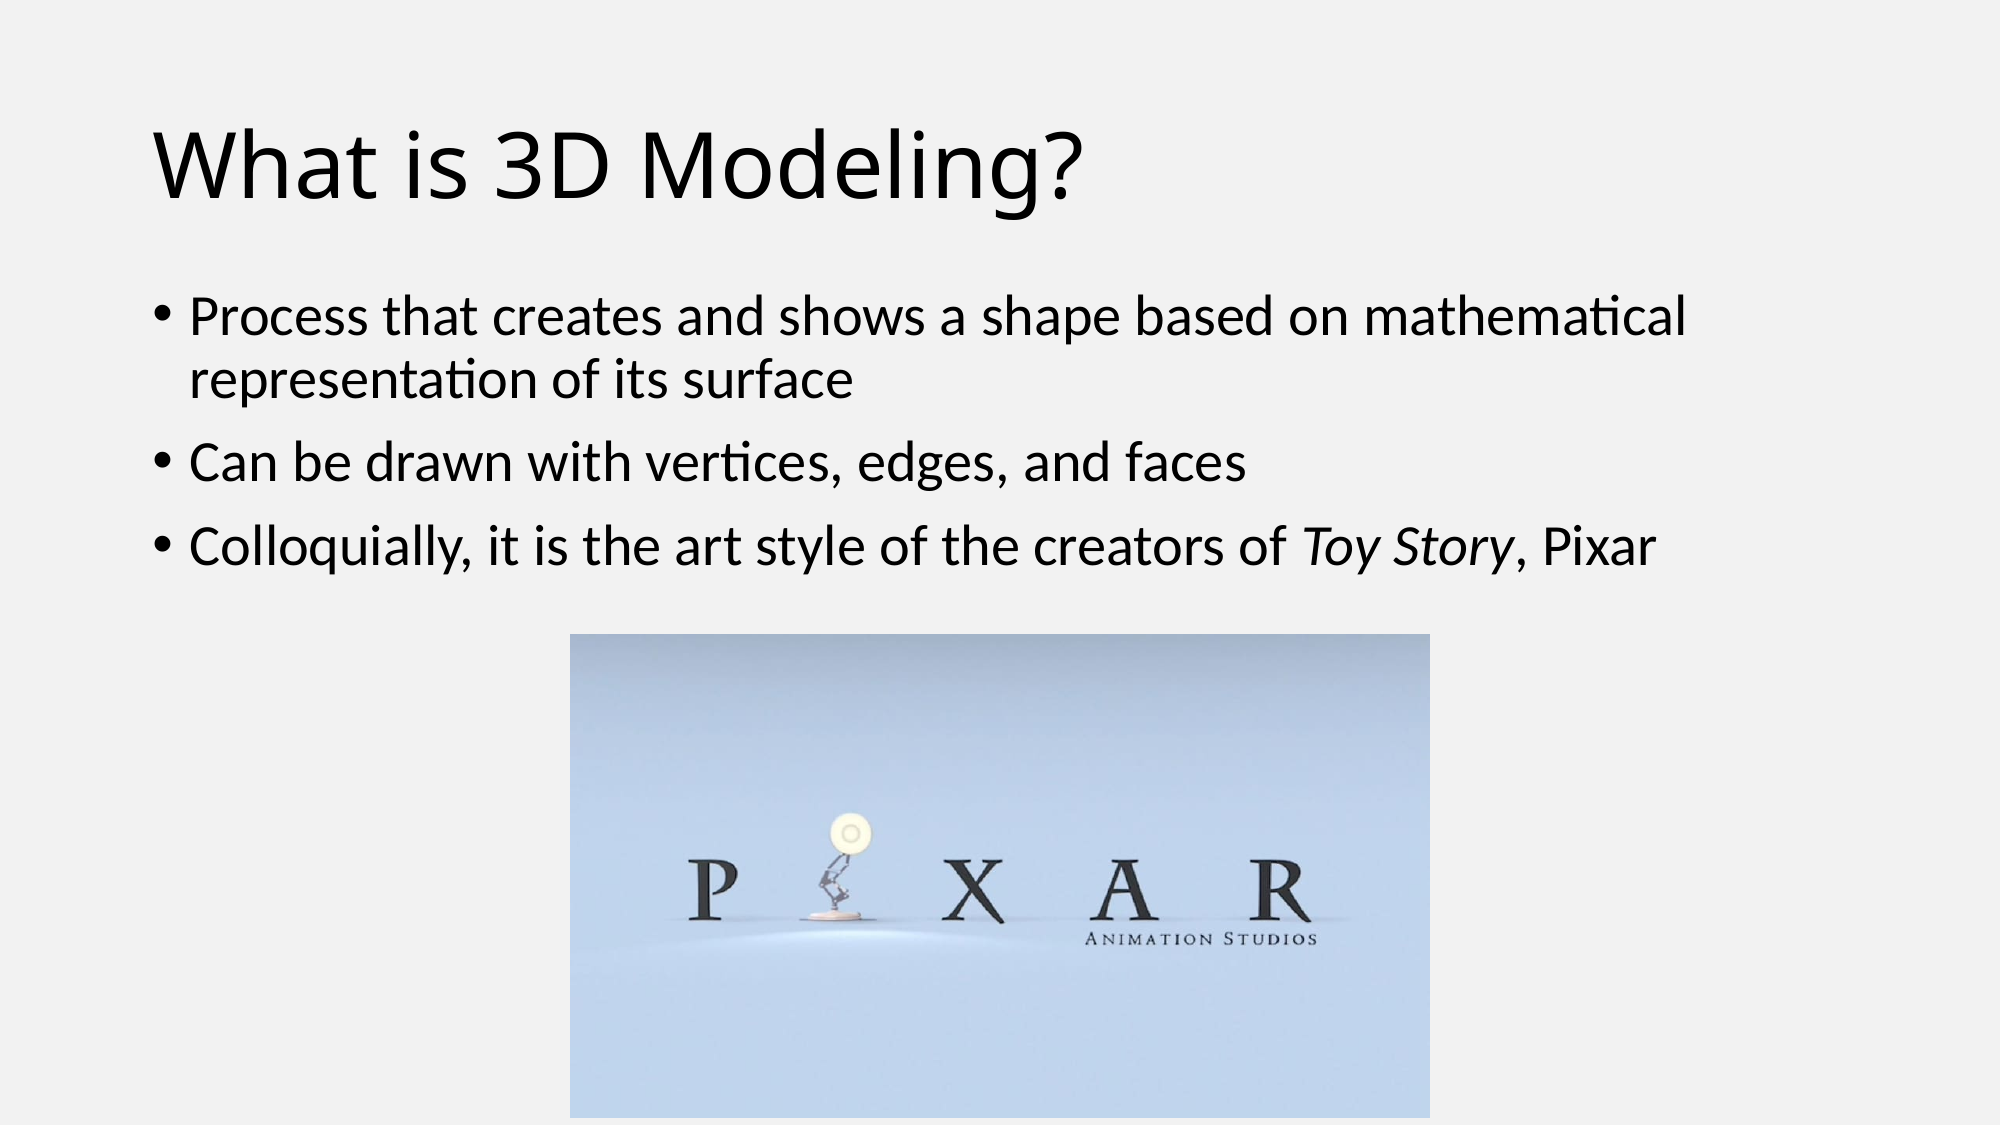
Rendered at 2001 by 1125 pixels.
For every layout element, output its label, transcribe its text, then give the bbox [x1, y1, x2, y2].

picture [570, 634, 1430, 1118]
list Process that creates and shows a shape based on mathematical representation of its surface Can be drawn with vertices, edges, and faces Colloquially, it is the art style of the creators of Toy Story, Pixar [137, 277, 1863, 992]
title What is 3D Modeling? [137, 59, 1863, 277]
